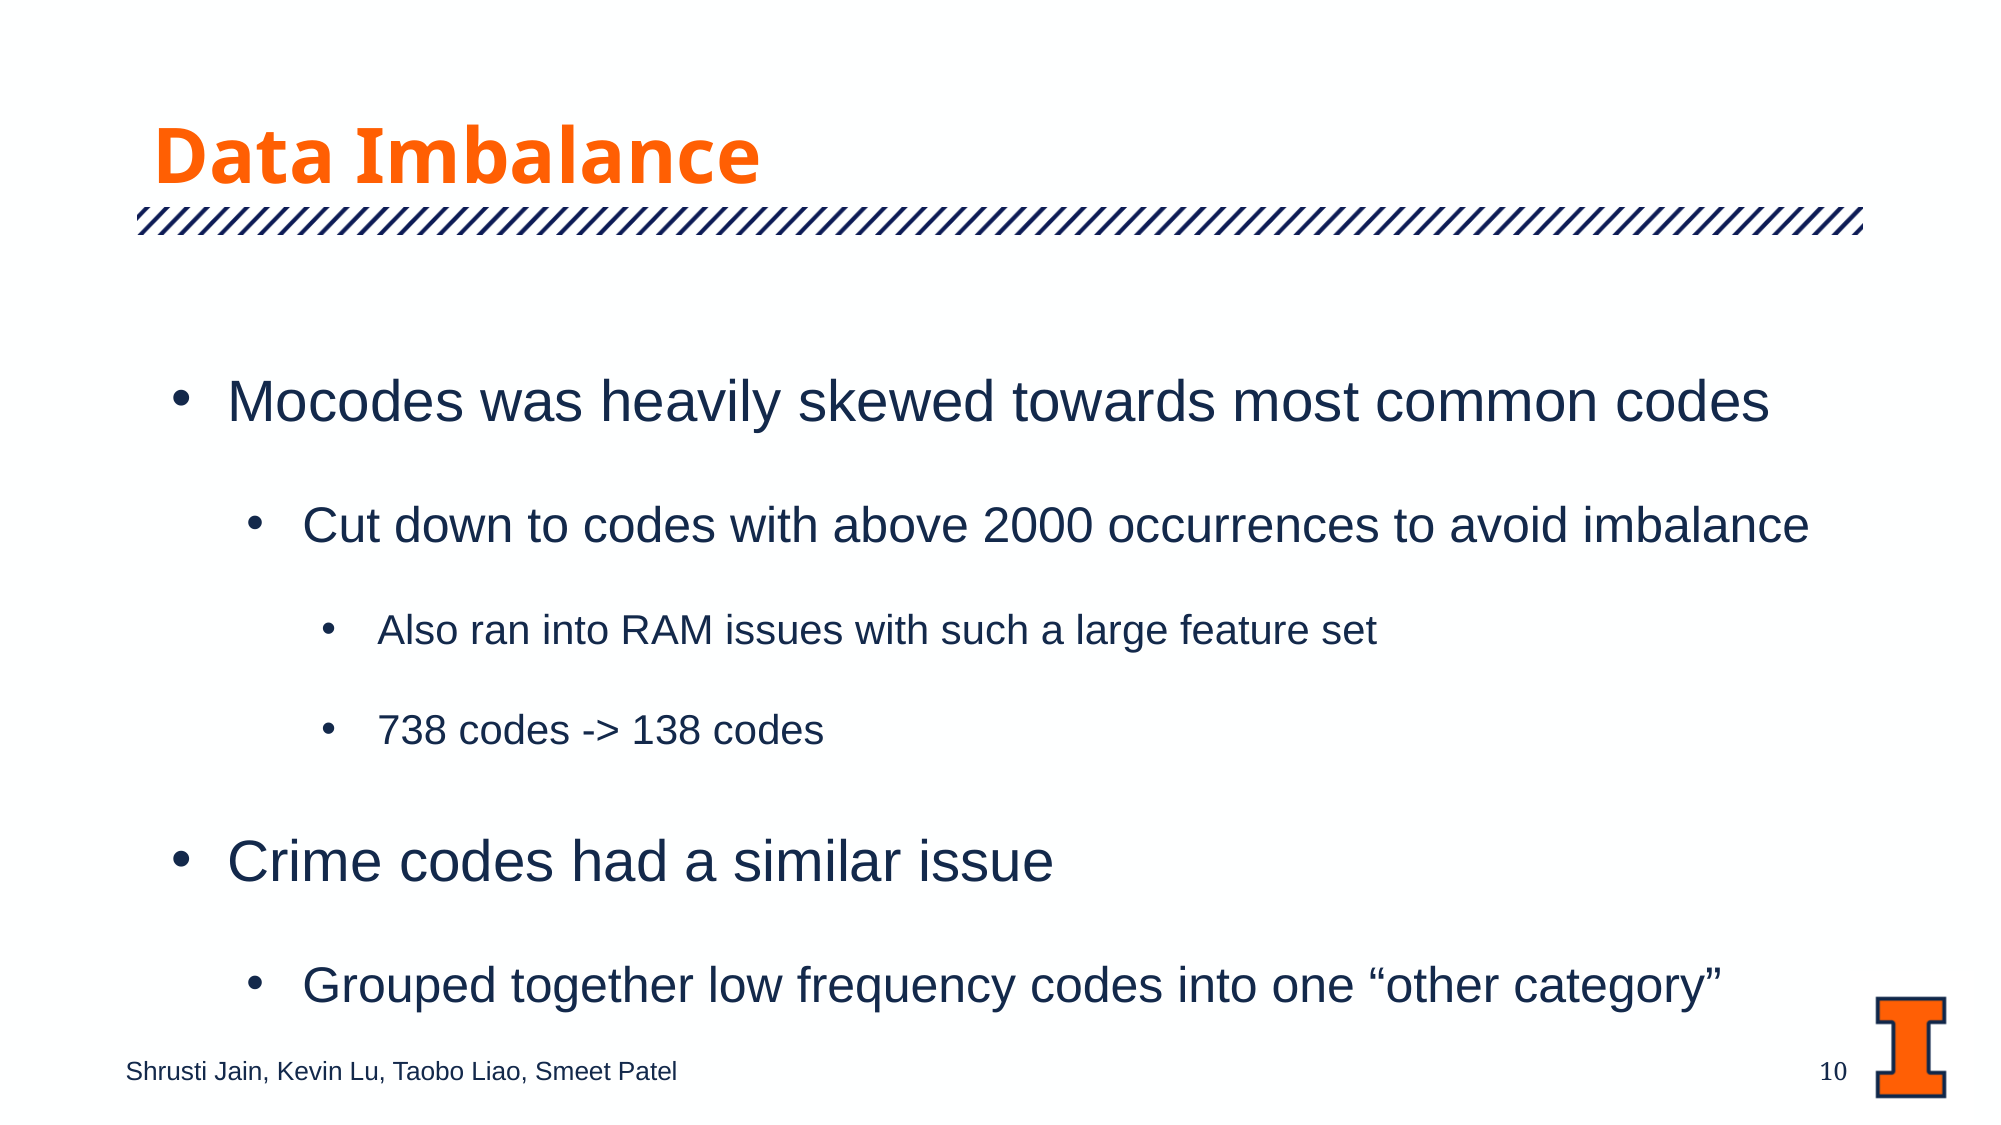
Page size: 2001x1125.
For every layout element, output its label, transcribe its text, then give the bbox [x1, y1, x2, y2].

picture [1848, 969, 1974, 1125]
list Mocodes was heavily skewed towards most common codes Cut down to codes with above 2000 occurrences to avoid imbalance Also ran into RAM issues with such a large feature set 738 codes -> 138 codes Crime codes had a similar issue Grouped together low frequency codes into one “other category” [137, 285, 1863, 1078]
title Data Imbalance [137, 109, 1863, 208]
list Shrusti Jain, Kevin Lu, Taobo Liao, Smeet Patel [110, 1050, 755, 1095]
slide_number ‹#› [1412, 1042, 1843, 1103]
picture [137, 208, 1863, 235]
